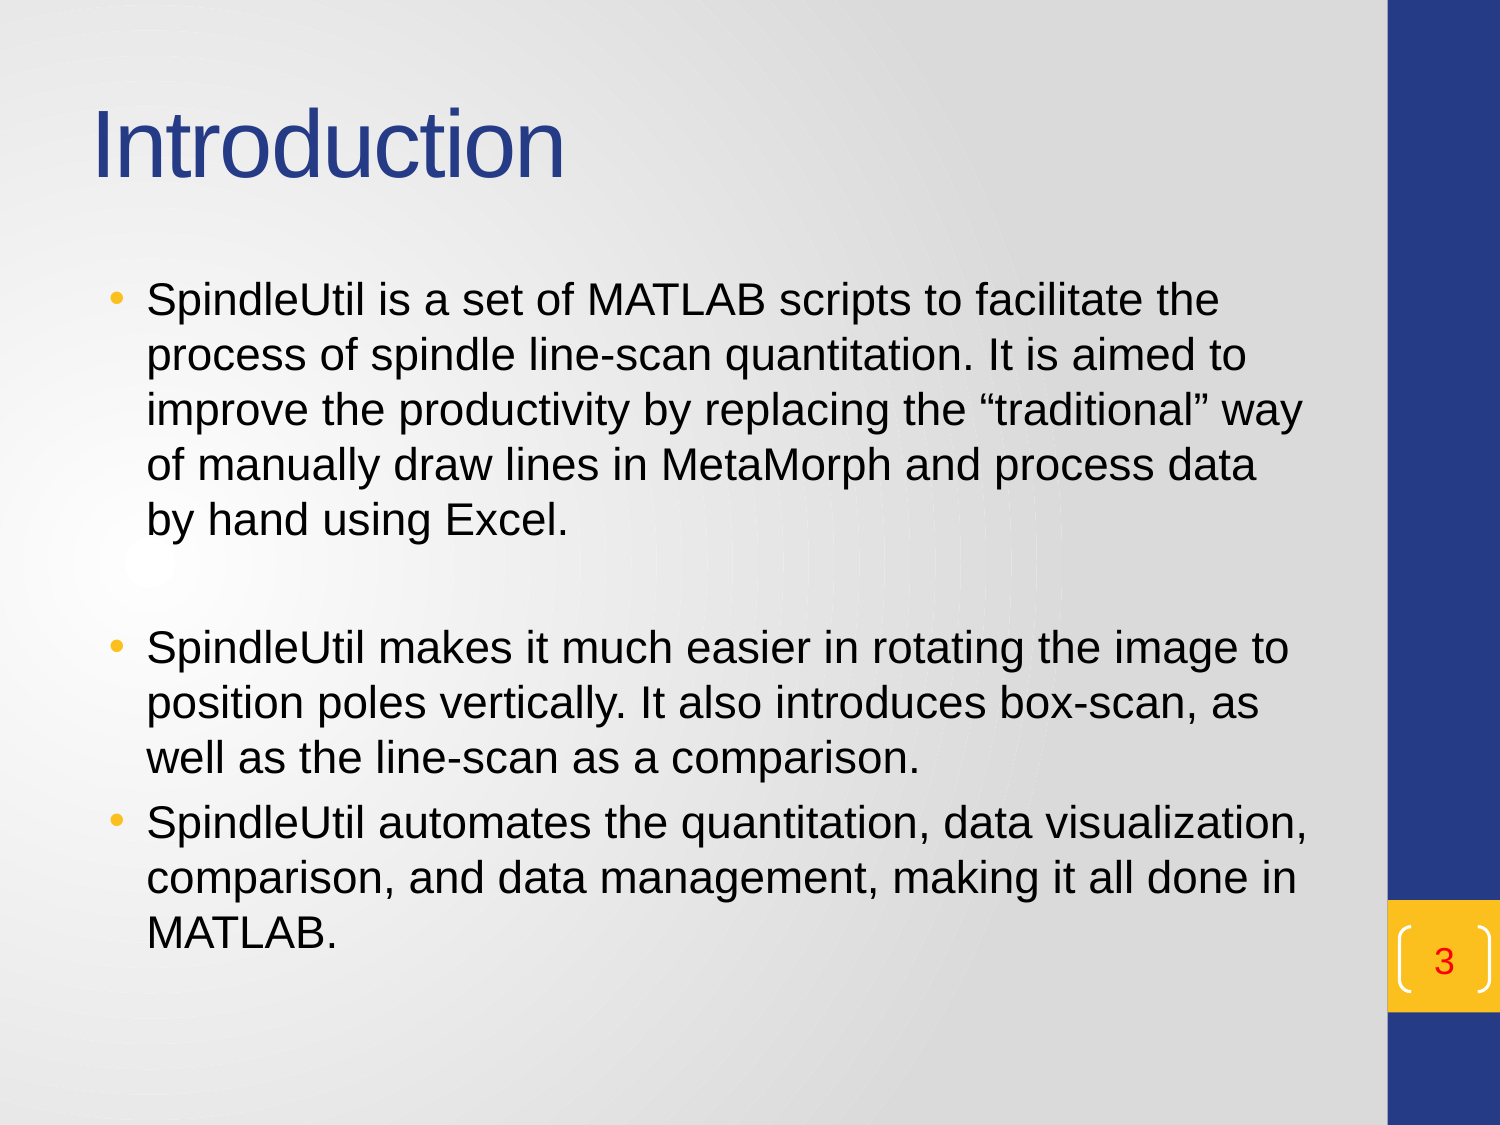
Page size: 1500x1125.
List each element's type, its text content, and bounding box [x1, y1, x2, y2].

slide_number 3 [1397, 925, 1492, 994]
title Introduction [75, 45, 1325, 233]
list SpindleUtil is a set of MATLAB scripts to facilitate the process of spindle line-scan quantitation. It is aimed to improve the productivity by replacing the “traditional” way of manually draw lines in MetaMorph and process data by hand using Excel. SpindleUtil makes it much easier in rotating the image to position poles vertically. It also introduces box-scan, as well as the line-scan as a comparison. SpindleUtil automates the quantitation, data visualization, comparison, and data management, making it all done in MATLAB. [75, 262, 1325, 1050]
